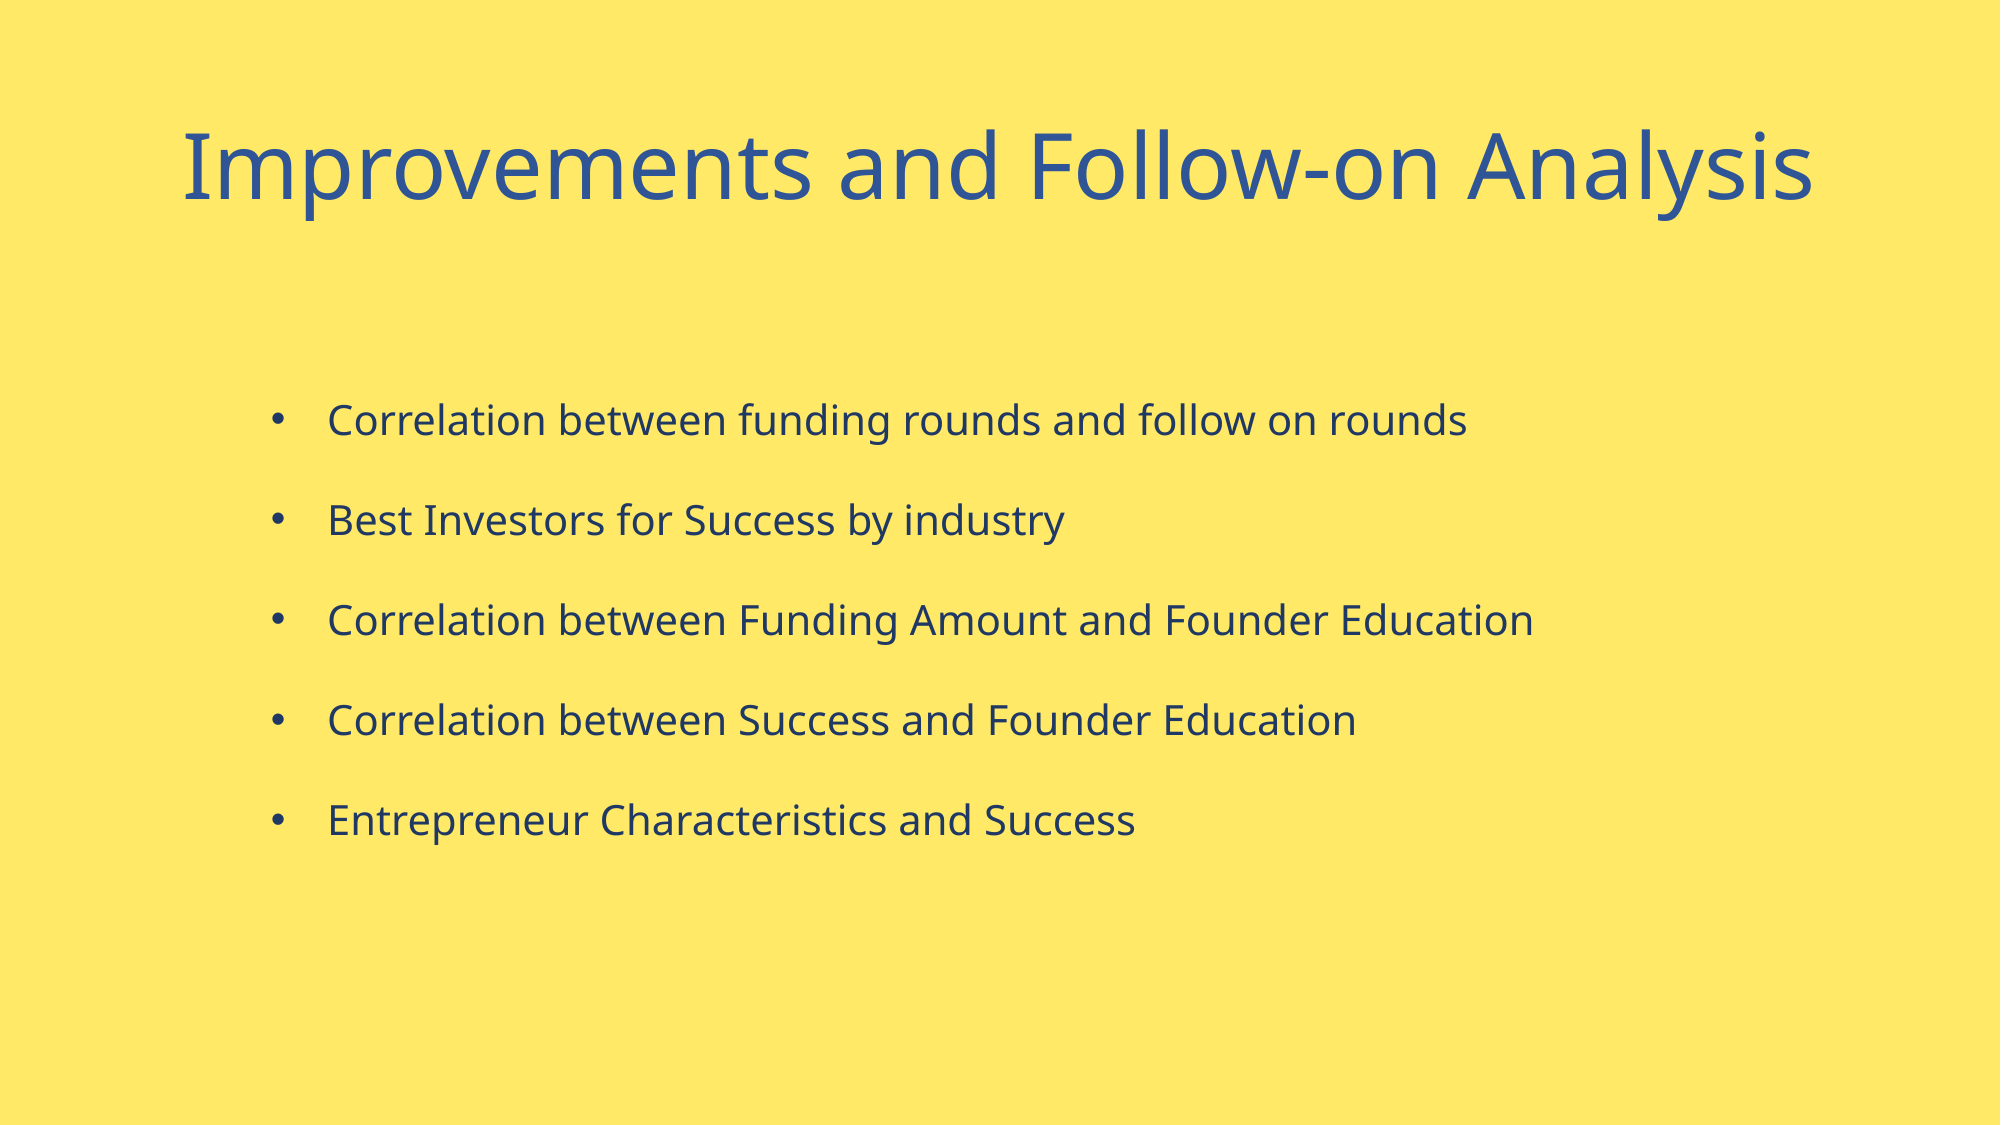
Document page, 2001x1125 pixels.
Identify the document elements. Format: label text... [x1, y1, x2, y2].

title Improvements and Follow-on Analysis [83, 61, 1917, 279]
text_box Correlation between funding rounds and follow on rounds Best Investors for Success by industry Correlation between Funding Amount and Founder Education Correlation between Success and Founder Education Entrepreneur Characteristics and Success [256, 386, 1814, 852]
